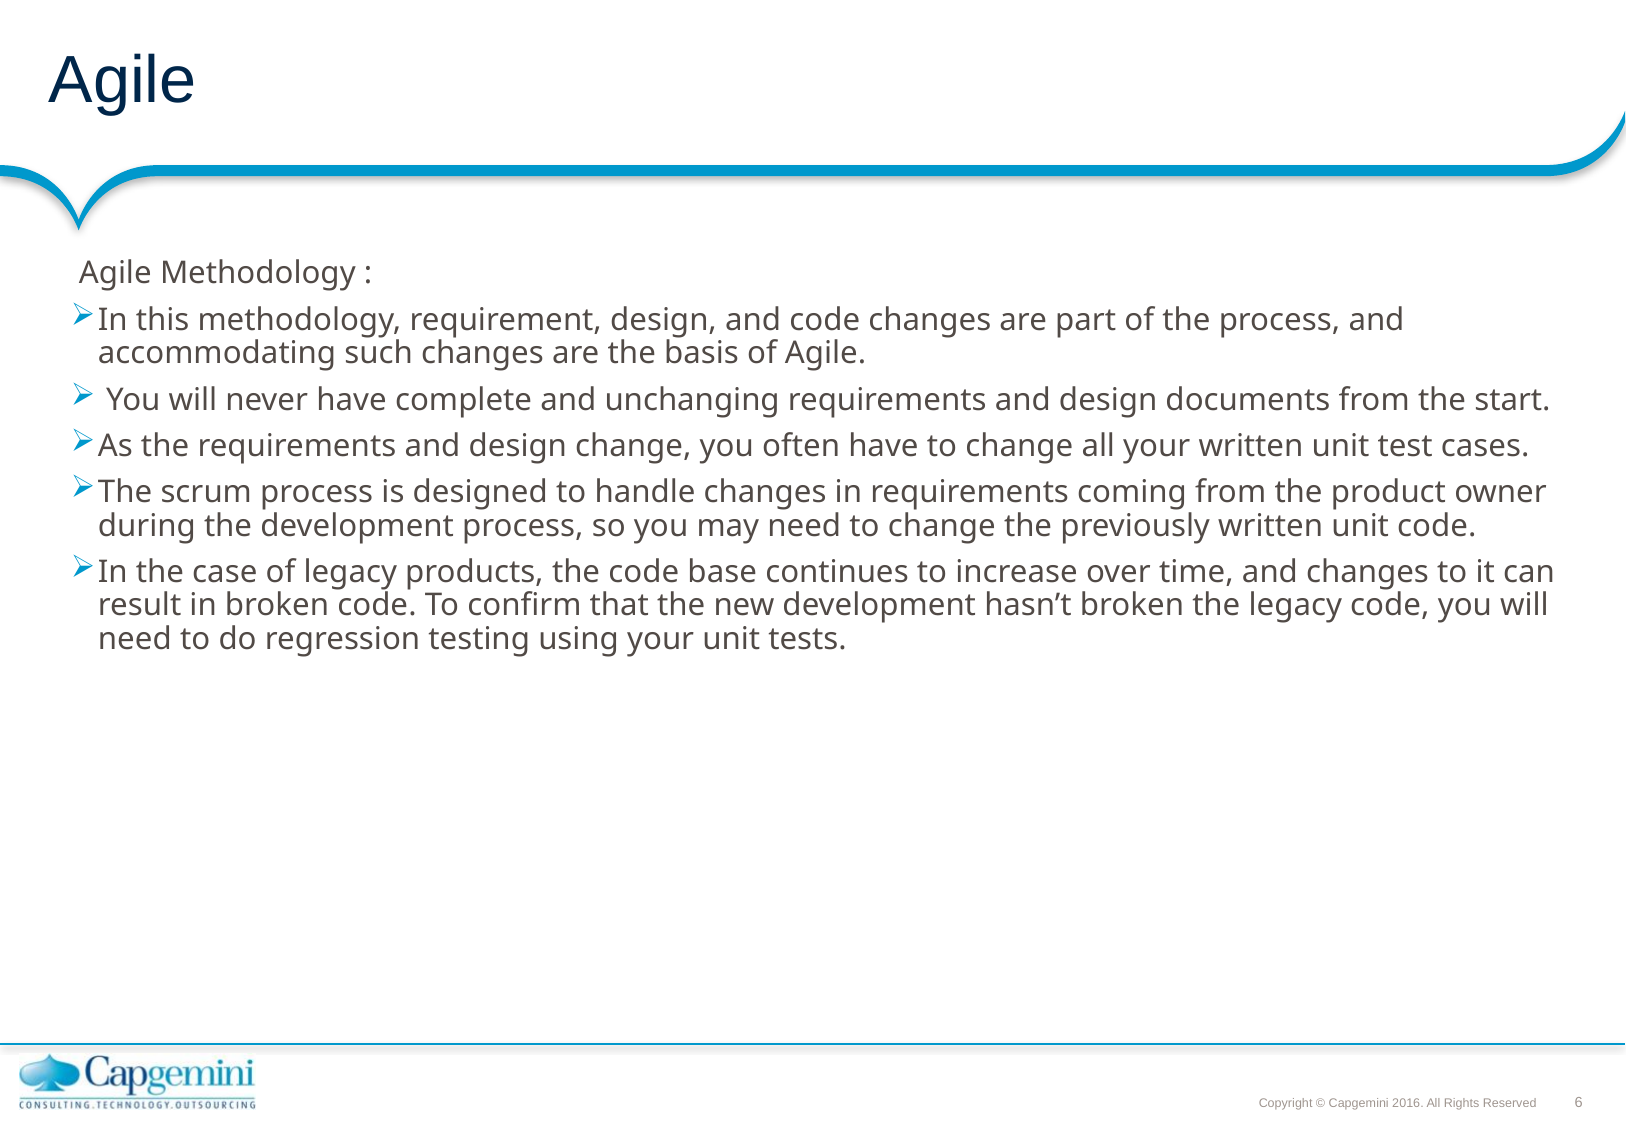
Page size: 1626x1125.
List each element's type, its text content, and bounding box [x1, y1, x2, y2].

title Agile [0, 0, 1625, 165]
list Agile Methodology : In this methodology, requirement, design, and code changes are part of the process, and accommodating such changes are the basis of Agile. You will never have complete and unchanging requirements and design documents from the start. As the requirements and design change, you often have to change all your written unit test cases. The scrum process is designed to handle changes in requirements coming from the product owner during the development process, so you may need to change the previously written unit code. In the case of legacy products, the code base continues to increase over time, and changes to it can result in broken code. To confirm that the new development hasn’t broken the legacy code, you will need to do regression testing using your unit tests. [52, 244, 1625, 1008]
picture [19, 1053, 256, 1110]
